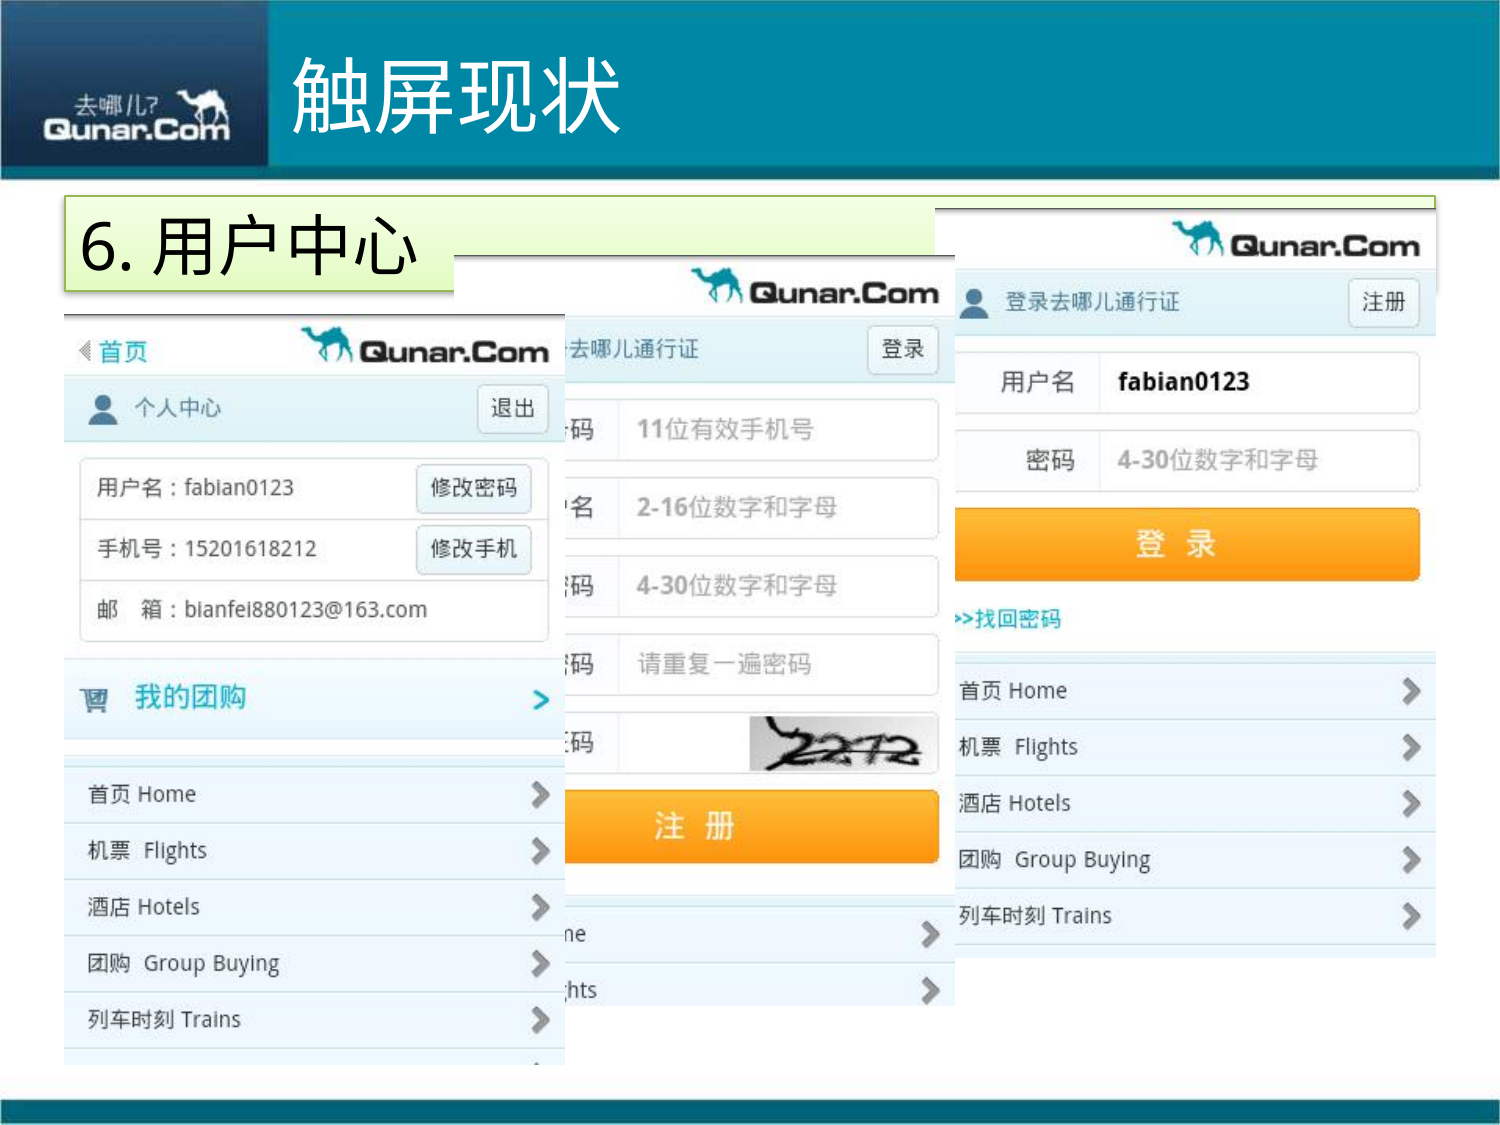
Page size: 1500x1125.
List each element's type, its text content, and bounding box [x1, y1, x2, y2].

title 触屏现状 [274, 0, 1500, 188]
text_box 6.用户中心 [64, 195, 1436, 292]
picture [0, 0, 1500, 1125]
